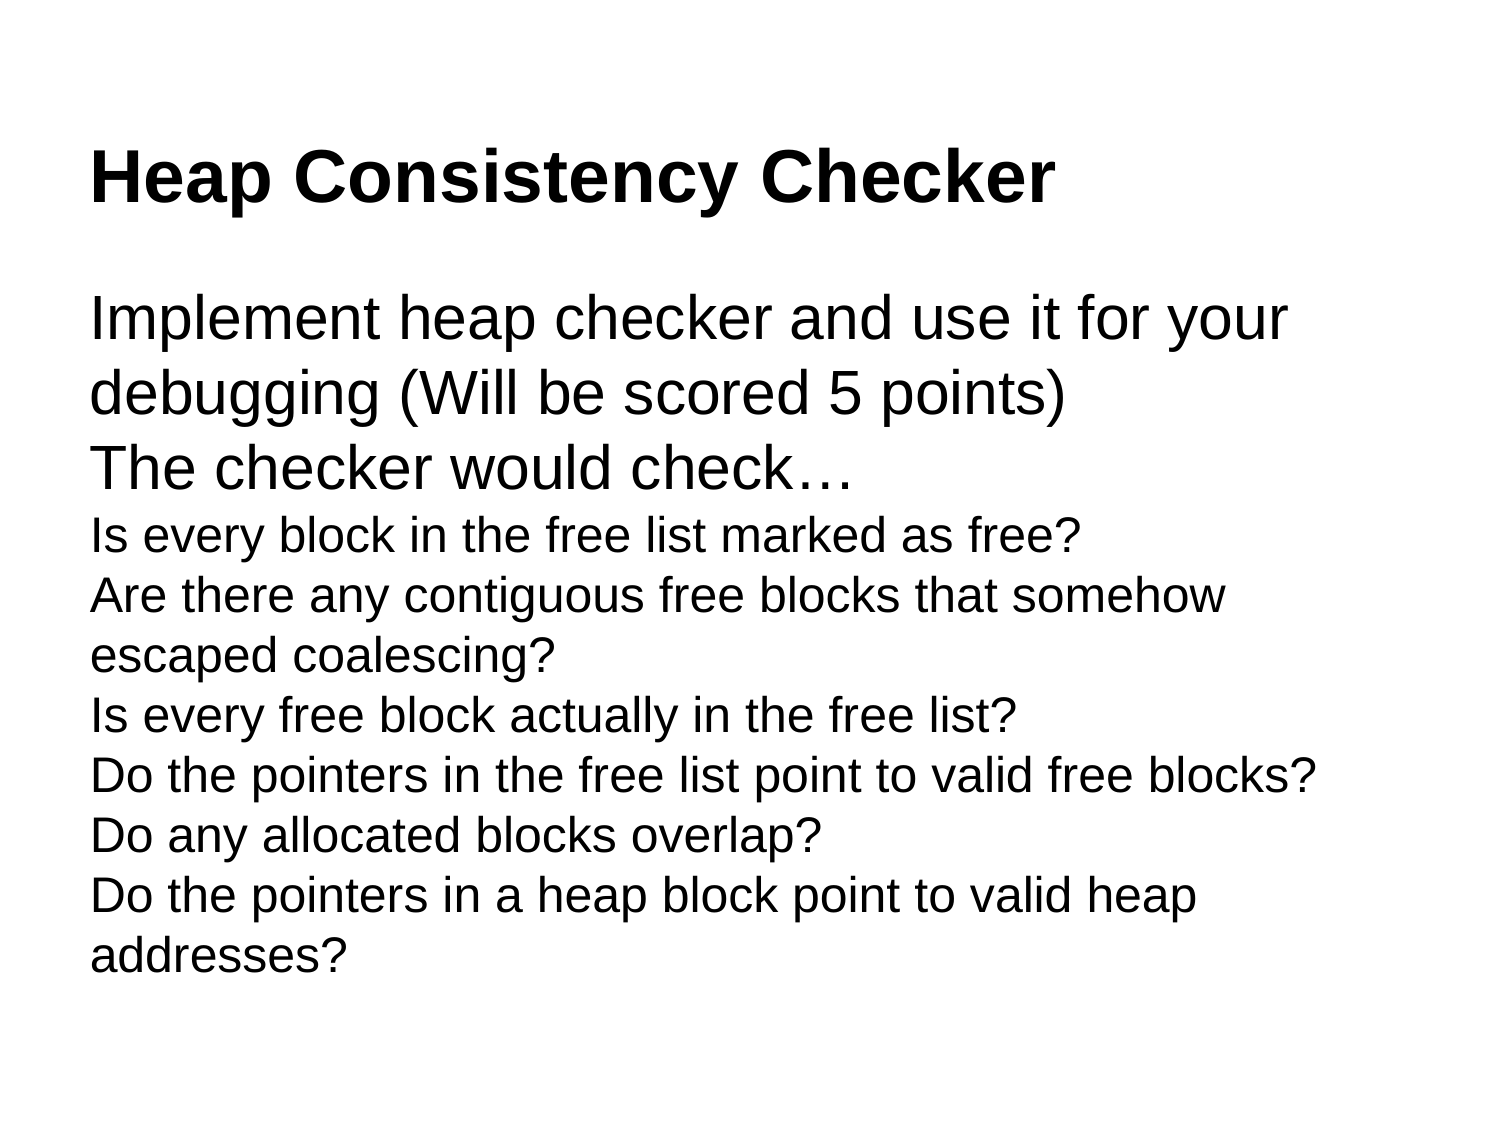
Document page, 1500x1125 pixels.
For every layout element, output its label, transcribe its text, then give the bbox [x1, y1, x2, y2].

text_box Implement heap checker and use it for your debugging (Will be scored 5 points) The checker would check… Is every block in the free list marked as free? Are there any contiguous free blocks that somehow escaped coalescing? Is every free block actually in the free list? Do the pointers in the free list point to valid free blocks? Do any allocated blocks overlap? Do the pointers in a heap block point to valid heap addresses? [75, 262, 1425, 1078]
text_box Heap Consistency Checker [75, 45, 1425, 233]
